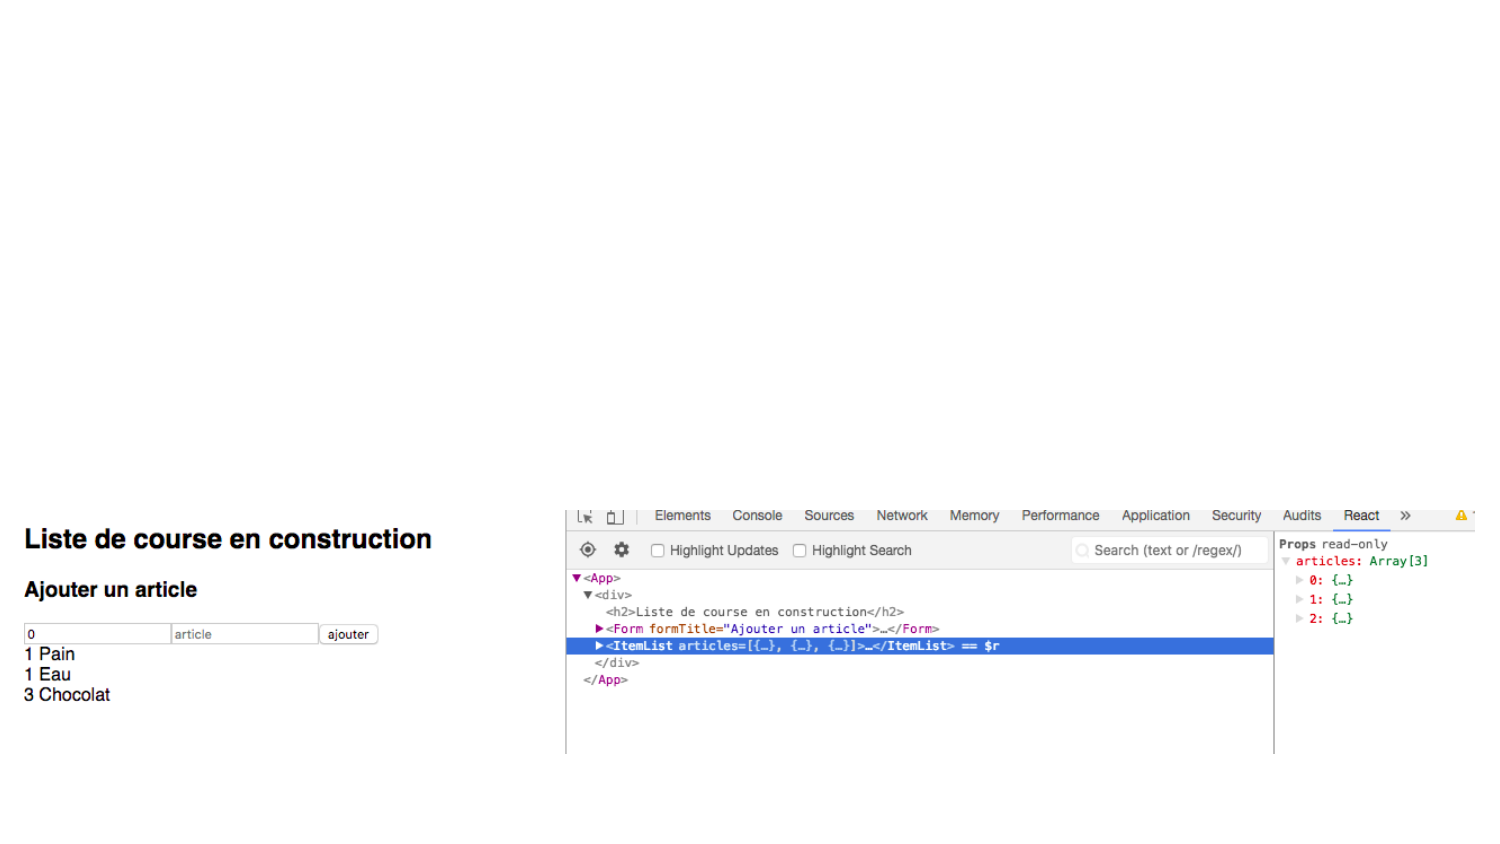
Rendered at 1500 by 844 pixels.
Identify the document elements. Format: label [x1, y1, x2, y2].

picture [24, 510, 1476, 754]
